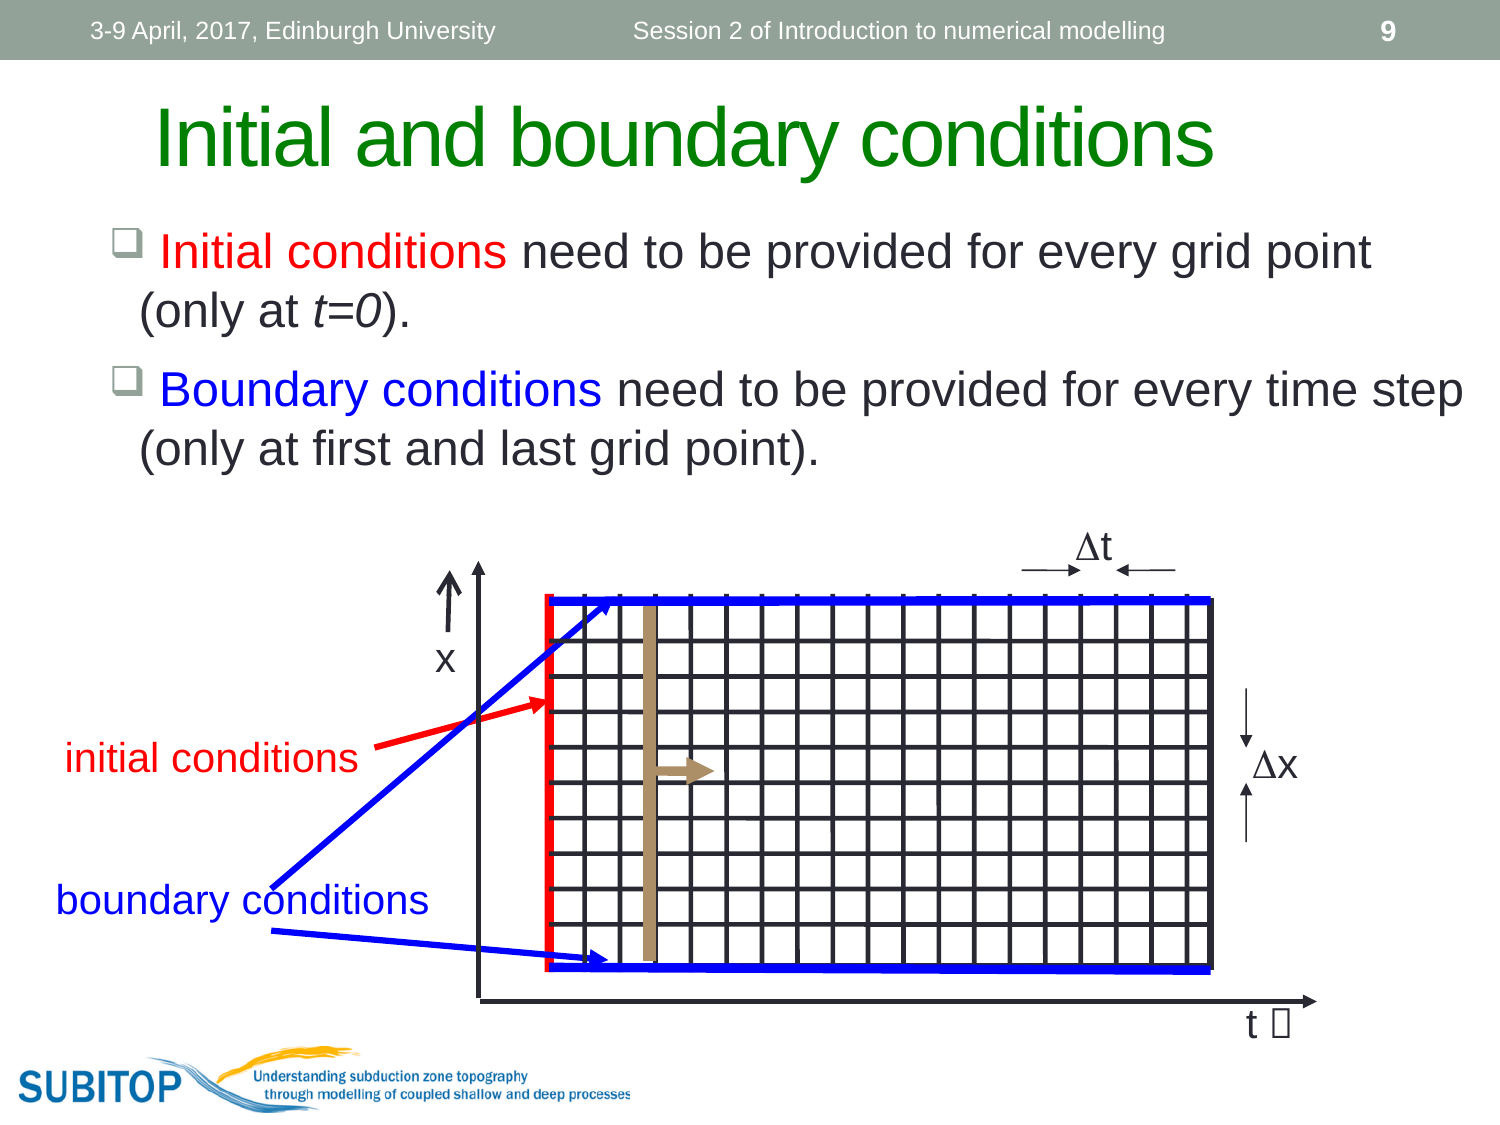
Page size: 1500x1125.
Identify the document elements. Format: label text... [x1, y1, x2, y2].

text_box [1187, 601, 1211, 641]
text_box [1152, 748, 1186, 782]
text_box [550, 712, 584, 747]
text_box [939, 677, 974, 711]
text_box [656, 677, 690, 711]
text_box [833, 677, 867, 711]
text_box [904, 677, 938, 711]
text_box [621, 748, 643, 782]
text_box [1010, 925, 1045, 967]
text_box [1152, 677, 1186, 711]
text_box [1152, 925, 1187, 967]
text_box [585, 889, 620, 924]
text_box [1117, 642, 1151, 676]
text_box [904, 748, 938, 782]
text_box [939, 748, 974, 782]
text_box [691, 642, 726, 676]
text_box [691, 677, 726, 711]
text_box [1081, 601, 1116, 641]
text_box [621, 783, 643, 818]
text_box [798, 889, 832, 924]
text_box [1010, 748, 1045, 782]
text_box [1081, 677, 1116, 711]
text_box [585, 602, 620, 641]
text_box [1046, 642, 1080, 676]
text_box [975, 854, 1009, 888]
text_box [727, 819, 761, 853]
text_box [975, 677, 1009, 711]
text_box [585, 677, 620, 711]
text_box [762, 748, 797, 782]
text_box [762, 925, 797, 967]
text_box [762, 819, 797, 853]
text_box [585, 642, 620, 676]
text_box [762, 712, 797, 747]
text_box [691, 748, 726, 782]
text_box Dt [1060, 511, 1134, 576]
text_box [939, 854, 974, 888]
text_box [1117, 783, 1151, 818]
text_box [939, 819, 974, 853]
text_box [939, 783, 974, 818]
text_box [833, 712, 867, 747]
text_box [975, 748, 1009, 782]
text_box [1081, 925, 1116, 967]
text_box [656, 642, 690, 676]
text_box [691, 889, 726, 924]
text_box [1081, 642, 1116, 676]
text_box [727, 748, 761, 782]
text_box boundary conditions [40, 865, 445, 931]
text_box [585, 952, 609, 966]
text_box [868, 889, 903, 924]
footer Session 2 of Introduction to numerical modelling [562, 3, 1238, 57]
text_box [643, 772, 656, 961]
text_box t  [1231, 989, 1309, 998]
text_box [621, 712, 643, 747]
text_box [762, 854, 797, 888]
text_box [798, 819, 832, 853]
text_box [1010, 819, 1045, 853]
text_box [1187, 854, 1211, 889]
text_box [1152, 783, 1186, 818]
text_box [691, 783, 726, 818]
text_box [1046, 819, 1080, 853]
text_box [975, 819, 1009, 853]
text_box [1117, 925, 1151, 967]
text_box [1152, 819, 1186, 853]
text_box [975, 889, 1009, 924]
text_box [585, 712, 620, 747]
text_box initial conditions [49, 723, 375, 788]
text_box [550, 925, 584, 957]
text_box [975, 712, 1009, 747]
text_box [550, 677, 584, 711]
text_box [1152, 890, 1211, 924]
text_box [1046, 925, 1080, 967]
text_box [1117, 712, 1151, 747]
text_box [904, 783, 938, 818]
text_box [868, 712, 903, 747]
text_box [1187, 712, 1211, 747]
text_box [833, 925, 867, 967]
text_box [762, 889, 797, 924]
text_box [1081, 819, 1116, 853]
text_box [1046, 601, 1080, 641]
text_box [1081, 854, 1116, 889]
text_box [1117, 748, 1151, 782]
text_box [833, 642, 867, 676]
text_box [798, 783, 832, 818]
text_box [868, 642, 903, 676]
text_box [1187, 677, 1211, 711]
text_box [550, 602, 584, 641]
title Initial and boundary conditions [0, 74, 1370, 193]
text_box [1117, 677, 1151, 711]
text_box [643, 764, 715, 778]
text_box [727, 925, 761, 967]
text_box [904, 854, 938, 888]
text_box [727, 602, 761, 641]
text_box [600, 596, 615, 601]
text_box [691, 819, 726, 853]
text_box [621, 642, 643, 676]
text_box [691, 854, 726, 888]
text_box [1187, 642, 1211, 676]
text_box [550, 956, 584, 967]
text_box [868, 854, 903, 888]
text_box [1081, 748, 1116, 782]
text_box Dx [1237, 729, 1320, 795]
text_box [727, 889, 761, 924]
text_box [975, 783, 1009, 818]
text_box [550, 642, 559, 650]
text_box [656, 602, 690, 641]
text_box [1010, 783, 1045, 818]
text_box [656, 748, 690, 770]
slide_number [75, 3, 550, 57]
text_box x [420, 623, 472, 689]
text_box [1117, 854, 1151, 889]
text_box [1152, 601, 1186, 641]
text_box [798, 925, 832, 967]
text_box [939, 642, 974, 676]
text_box [904, 712, 938, 747]
text_box [727, 783, 761, 818]
text_box [1081, 890, 1116, 924]
text_box [762, 677, 797, 711]
text_box [550, 854, 584, 888]
text_box [1046, 783, 1080, 818]
text_box [550, 748, 584, 782]
text_box [798, 677, 832, 711]
text_box [585, 925, 620, 967]
text_box [904, 889, 938, 924]
text_box [868, 748, 903, 782]
text_box [1081, 712, 1116, 747]
text_box [550, 819, 584, 853]
text_box [939, 601, 974, 641]
text_box [1046, 677, 1080, 711]
text_box [1187, 748, 1211, 782]
text_box [621, 889, 643, 924]
text_box [621, 925, 655, 967]
text_box [975, 601, 1009, 641]
text_box [585, 783, 620, 818]
text_box [868, 783, 903, 818]
text_box [691, 925, 726, 967]
text_box [564, 624, 584, 641]
text_box [1187, 819, 1211, 853]
text_box [691, 712, 726, 747]
text_box [727, 712, 761, 747]
text_box [868, 925, 903, 967]
text_box [621, 854, 643, 888]
text_box [868, 819, 903, 853]
text_box t  [1231, 1010, 1309, 1055]
text_box [798, 642, 832, 676]
text_box [1010, 642, 1045, 676]
text_box [585, 819, 620, 853]
text_box [1117, 601, 1151, 641]
text_box [762, 642, 797, 676]
text_box [585, 854, 620, 888]
text_box [868, 601, 903, 641]
list Initial conditions need to be provided for every grid point (only at t=0). Boundary conditions need to be provided for every time step (only at first and last grid point). [94, 212, 1500, 484]
text_box [656, 889, 690, 924]
text_box [727, 854, 761, 888]
text_box [1046, 748, 1080, 782]
text_box [585, 602, 612, 622]
text_box [904, 925, 938, 967]
text_box [904, 642, 938, 676]
text_box [1117, 819, 1151, 853]
text_box [762, 602, 797, 641]
text_box [975, 642, 1009, 676]
text_box [621, 677, 643, 711]
text_box [904, 601, 938, 641]
text_box [1117, 890, 1151, 924]
text_box [656, 712, 690, 747]
text_box [833, 854, 867, 888]
text_box [798, 748, 832, 782]
text_box [1046, 890, 1080, 924]
text_box [1187, 783, 1211, 818]
text_box [868, 677, 903, 711]
text_box [656, 854, 690, 888]
text_box [656, 783, 690, 818]
text_box [1152, 854, 1186, 889]
text_box [550, 642, 584, 676]
text_box [656, 772, 690, 782]
text_box [487, 697, 550, 718]
text_box [1152, 712, 1186, 747]
text_box [727, 642, 761, 676]
text_box [1188, 925, 1211, 967]
text_box [1010, 854, 1045, 924]
text_box [621, 602, 655, 641]
text_box [798, 712, 832, 747]
text_box [762, 783, 797, 818]
text_box [550, 889, 584, 924]
text_box [798, 602, 832, 641]
text_box [939, 889, 974, 924]
slide_number 9 [1365, 3, 1445, 57]
text_box [585, 602, 604, 620]
text_box [1046, 712, 1080, 747]
text_box [833, 889, 867, 924]
text_box [643, 605, 656, 770]
text_box [1152, 642, 1186, 676]
text_box [975, 925, 1009, 967]
text_box [1010, 712, 1045, 747]
text_box [550, 783, 584, 818]
text_box [1010, 677, 1045, 711]
text_box [1081, 783, 1116, 818]
text_box [939, 925, 974, 967]
text_box [833, 748, 867, 782]
text_box [585, 748, 620, 782]
text_box [727, 677, 761, 711]
text_box [939, 712, 974, 747]
text_box [1046, 854, 1080, 889]
text_box [1010, 601, 1045, 641]
text_box [833, 783, 867, 818]
text_box [621, 819, 643, 853]
text_box [904, 819, 938, 853]
text_box [833, 819, 867, 853]
text_box [656, 819, 690, 853]
text_box [656, 925, 690, 967]
text_box [691, 602, 726, 641]
text_box [833, 600, 867, 641]
text_box [798, 854, 832, 888]
